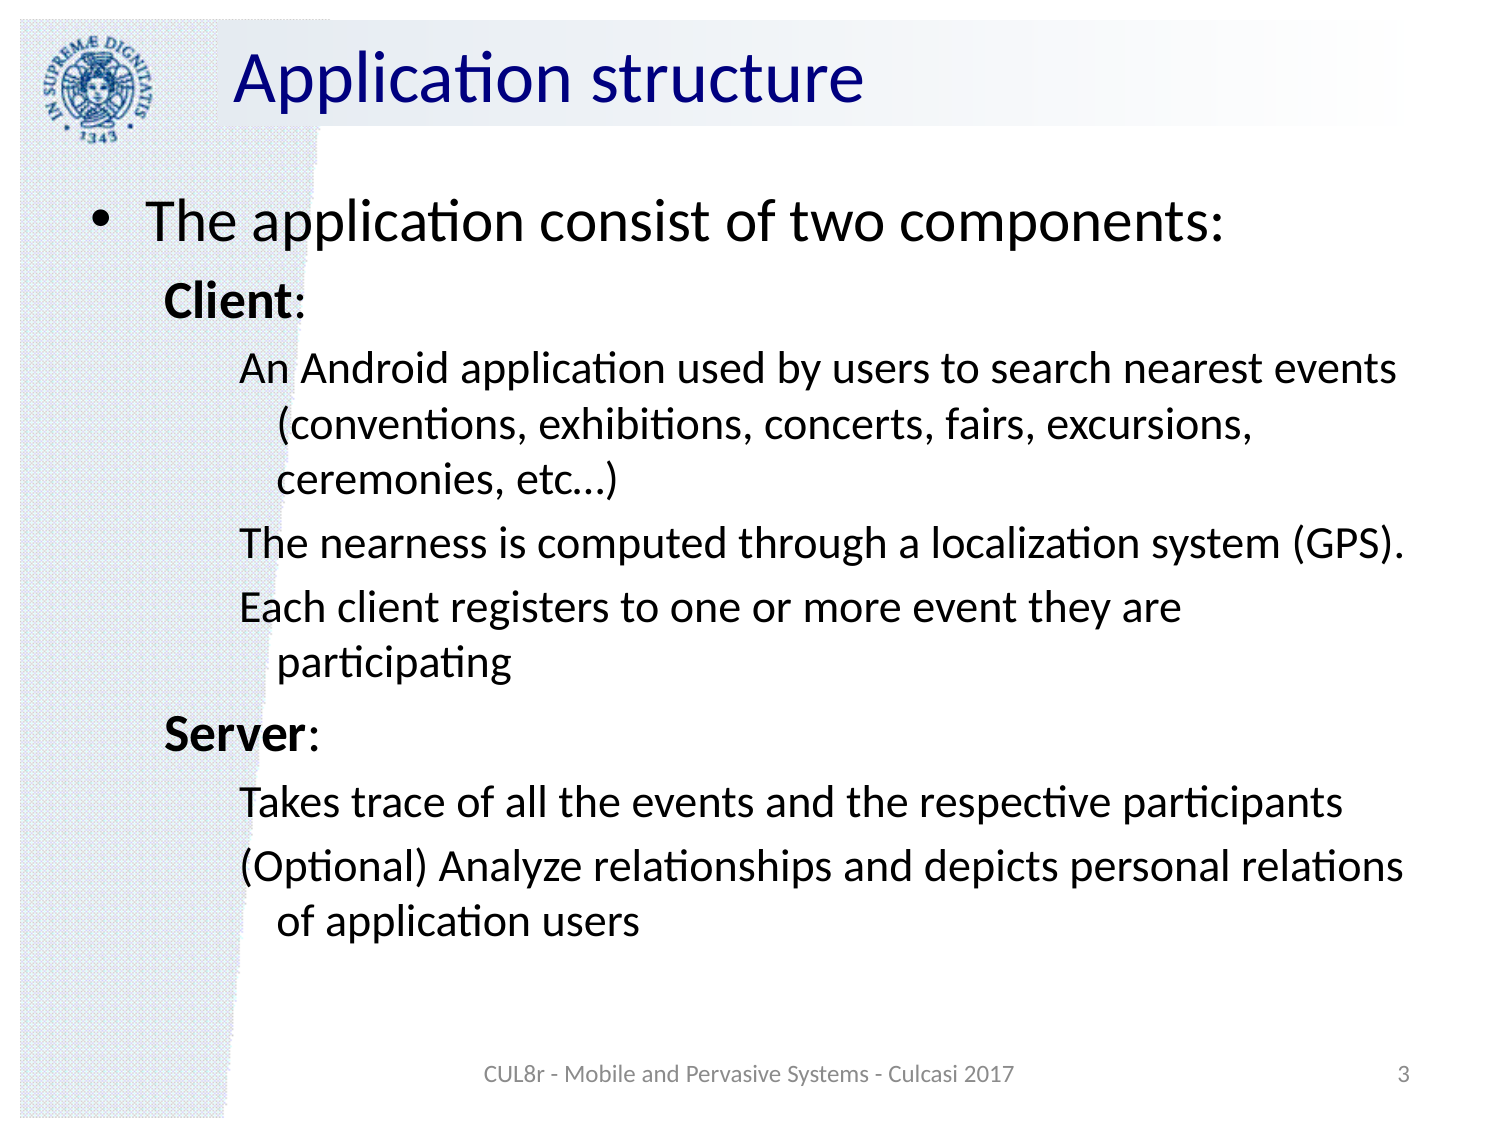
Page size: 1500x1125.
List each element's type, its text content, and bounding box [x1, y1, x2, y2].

list The application consist of two components: Client: An Android application used by users to search nearest events (conventions, exhibitions, concerts, fairs, excursions, ceremonies, etc…) The nearness is computed through a localization system (GPS). Each client registers to one or more event they are participating Server: Takes trace of all the events and the respective participants (Optional) Analyze relationships and depicts personal relations of application users [75, 172, 1425, 1005]
footer CUL8r - Mobile and Pervasive Systems - Culcasi 2017 [431, 1042, 1069, 1103]
title Application structure [218, 20, 1425, 126]
picture [20, 19, 420, 1118]
slide_number 3 [1074, 1042, 1425, 1103]
